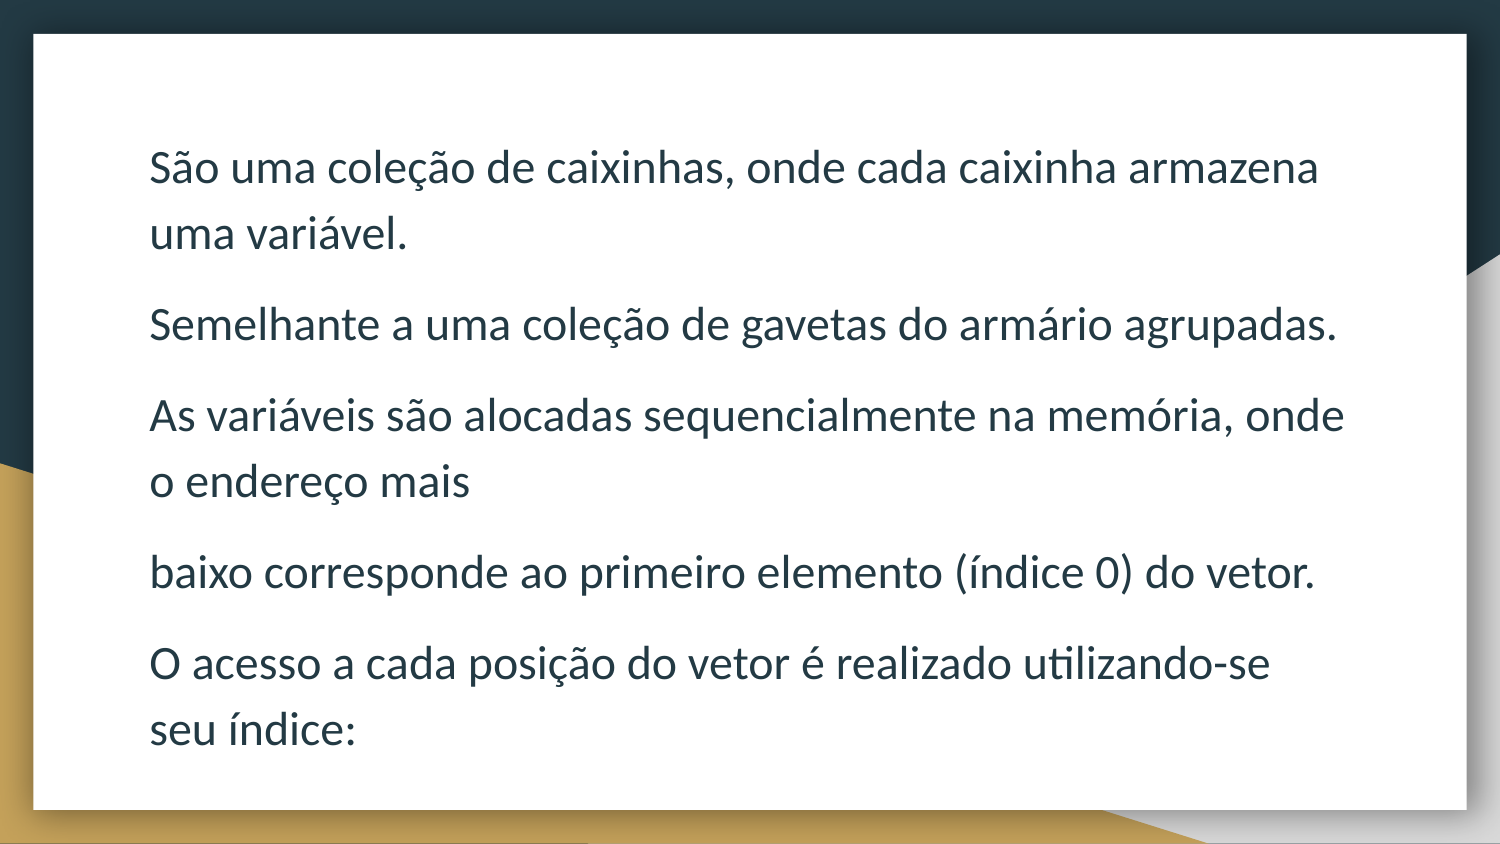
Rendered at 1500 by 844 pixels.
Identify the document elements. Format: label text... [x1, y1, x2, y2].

list São uma coleção de caixinhas, onde cada caixinha armazena uma variável. Semelhante a uma coleção de gavetas do armário agrupadas. As variáveis são alocadas sequencialmente na memória, onde o endereço mais baixo corresponde ao primeiro elemento (índice 0) do vetor. O acesso a cada posição do vetor é realizado utilizando-se seu índice: [134, 111, 1366, 729]
